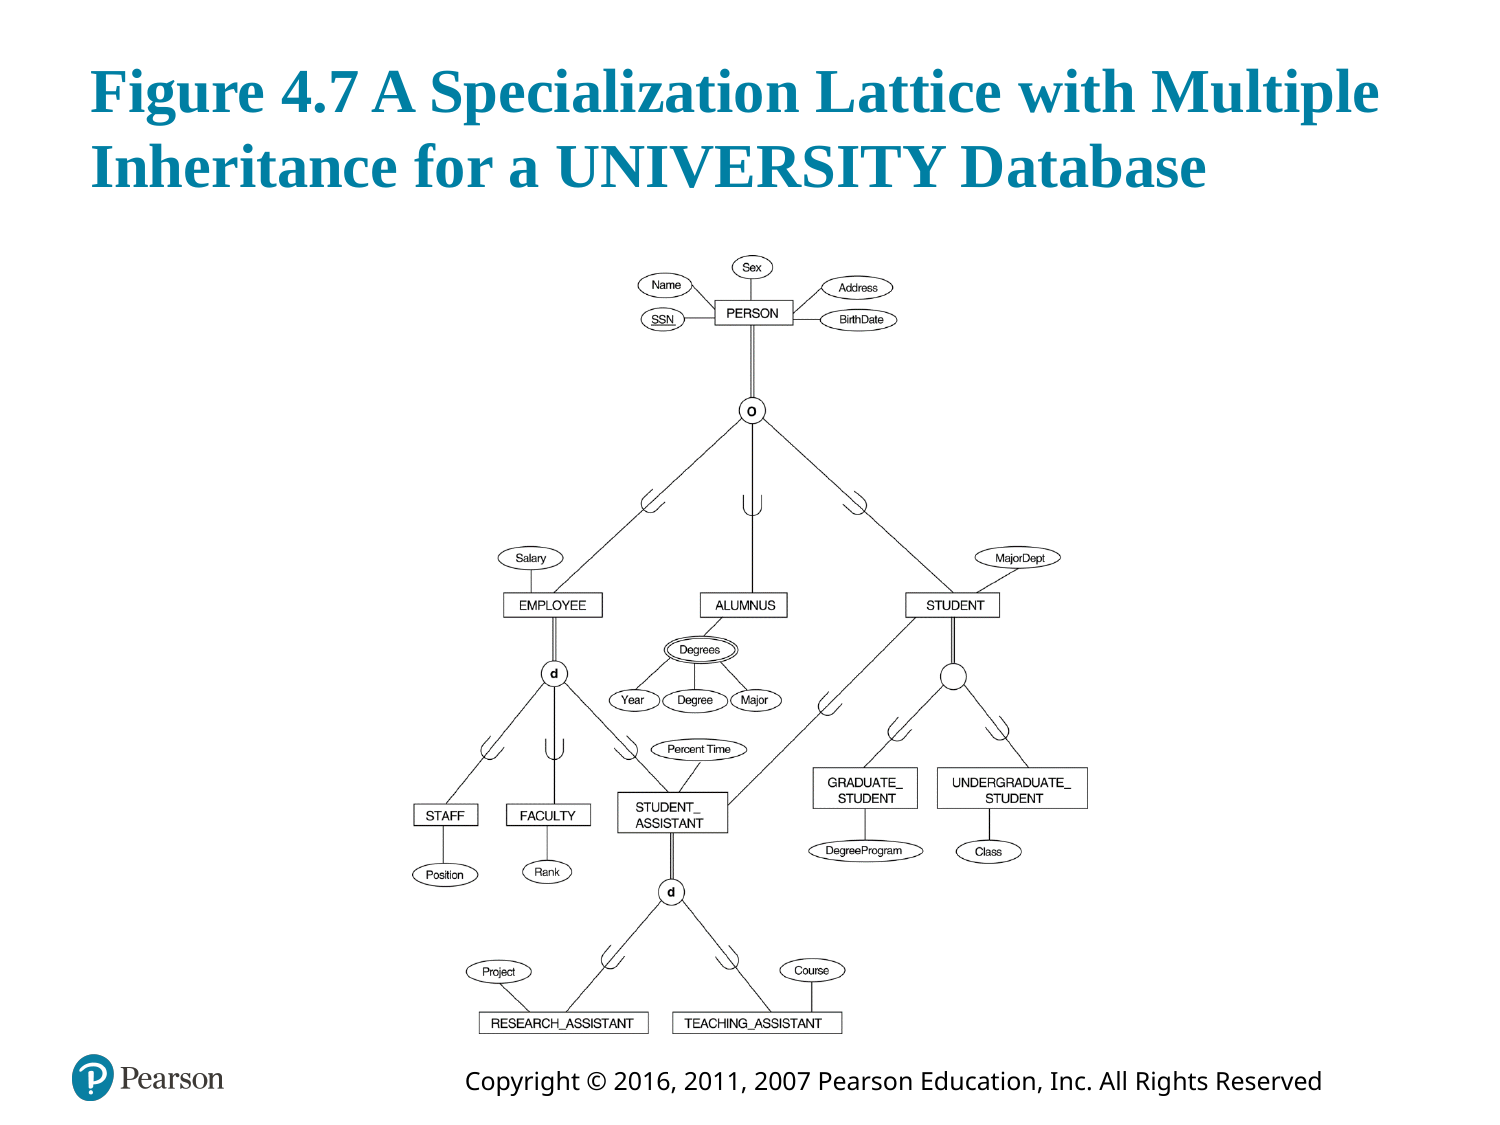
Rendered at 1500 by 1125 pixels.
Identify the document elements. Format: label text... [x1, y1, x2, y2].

picture [80, 1063, 106, 1088]
picture [72, 1087, 83, 1101]
picture [411, 255, 1089, 1034]
picture [72, 1054, 88, 1070]
title Figure 4.7 A Specialization Lattice with Multiple Inheritance for a UNIVERSITY Database [75, 35, 1425, 216]
picture [98, 1054, 224, 1101]
